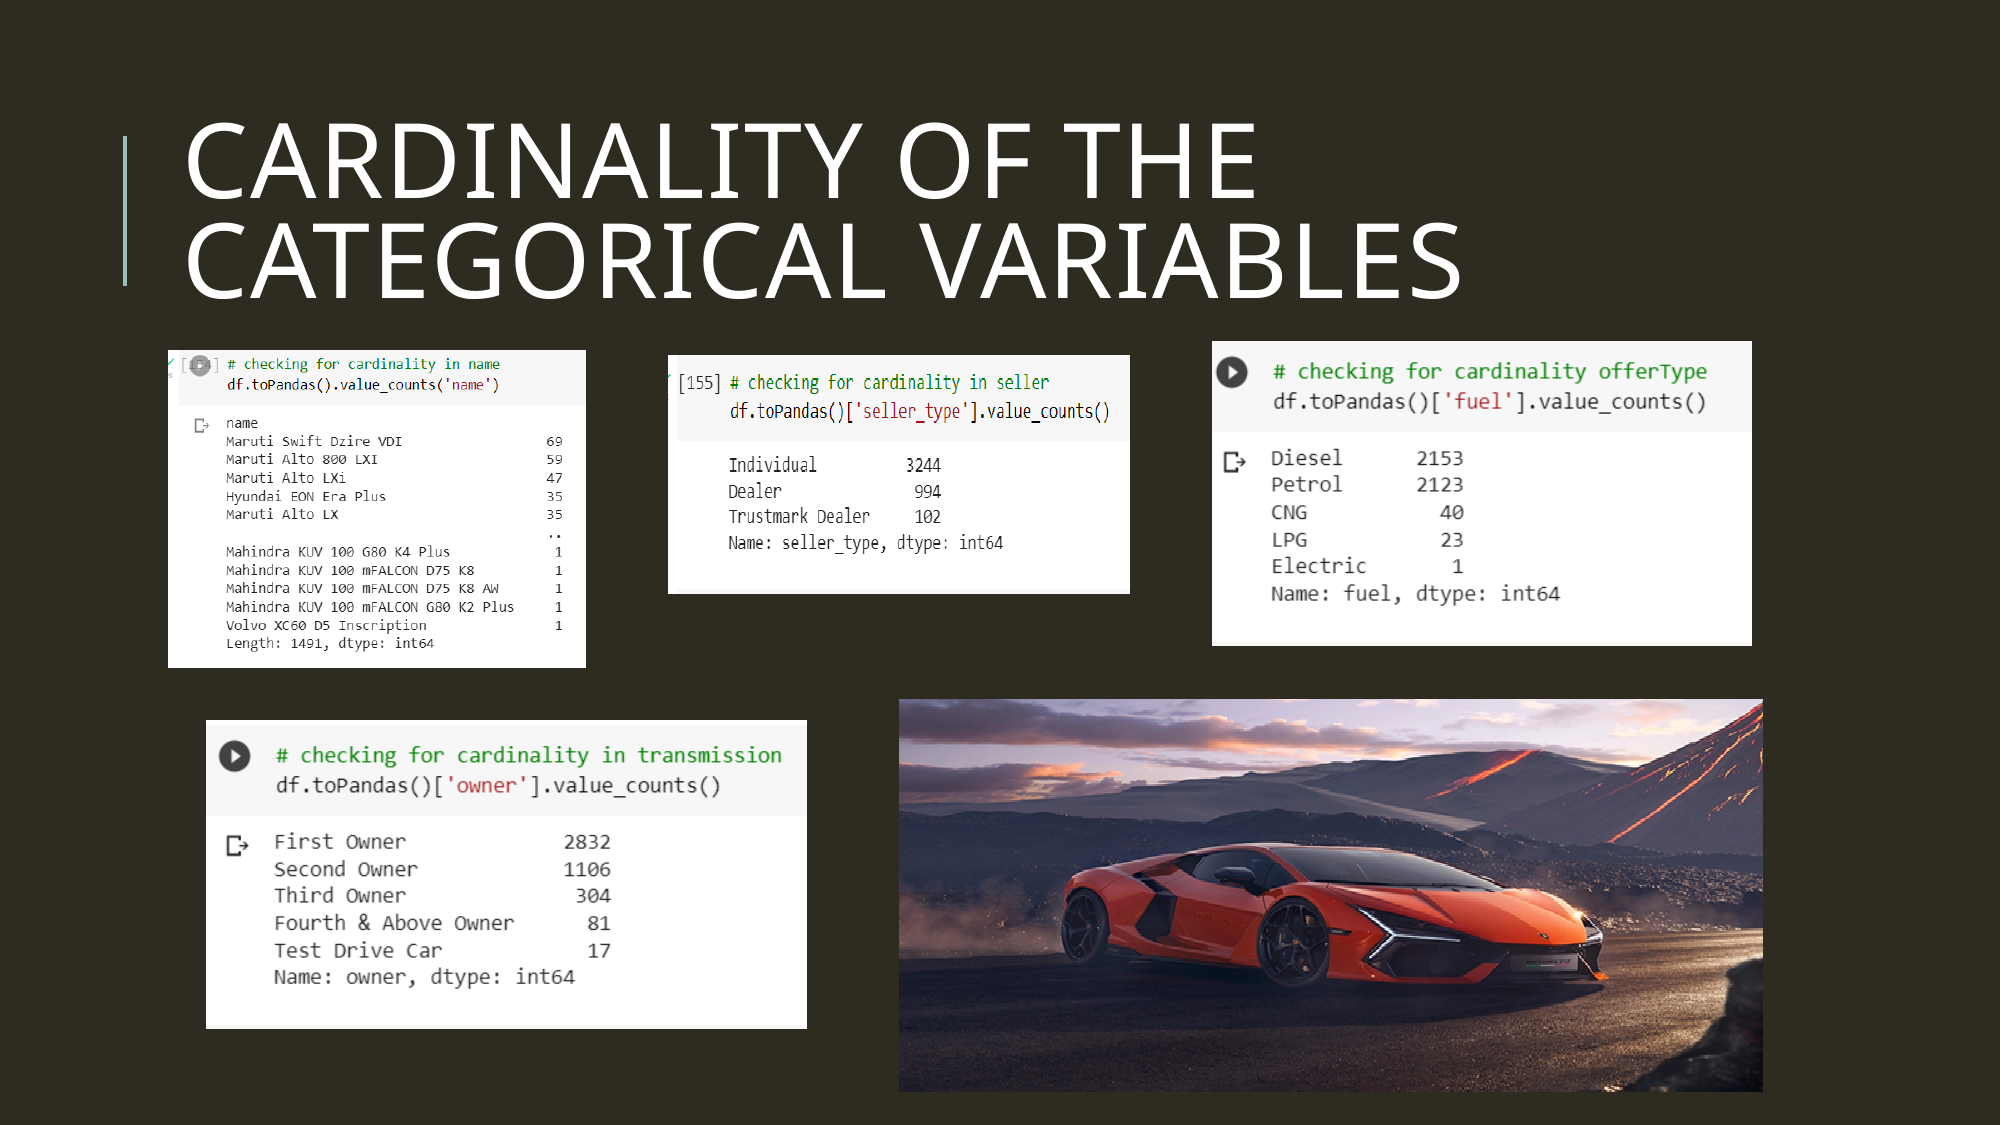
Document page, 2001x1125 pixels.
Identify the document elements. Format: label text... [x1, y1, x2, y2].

picture [167, 350, 587, 668]
picture [668, 354, 1130, 594]
picture [898, 699, 1763, 1092]
picture [1212, 341, 1752, 646]
picture [206, 719, 808, 1030]
title Cardinality of the categorical variables [168, 96, 1763, 342]
